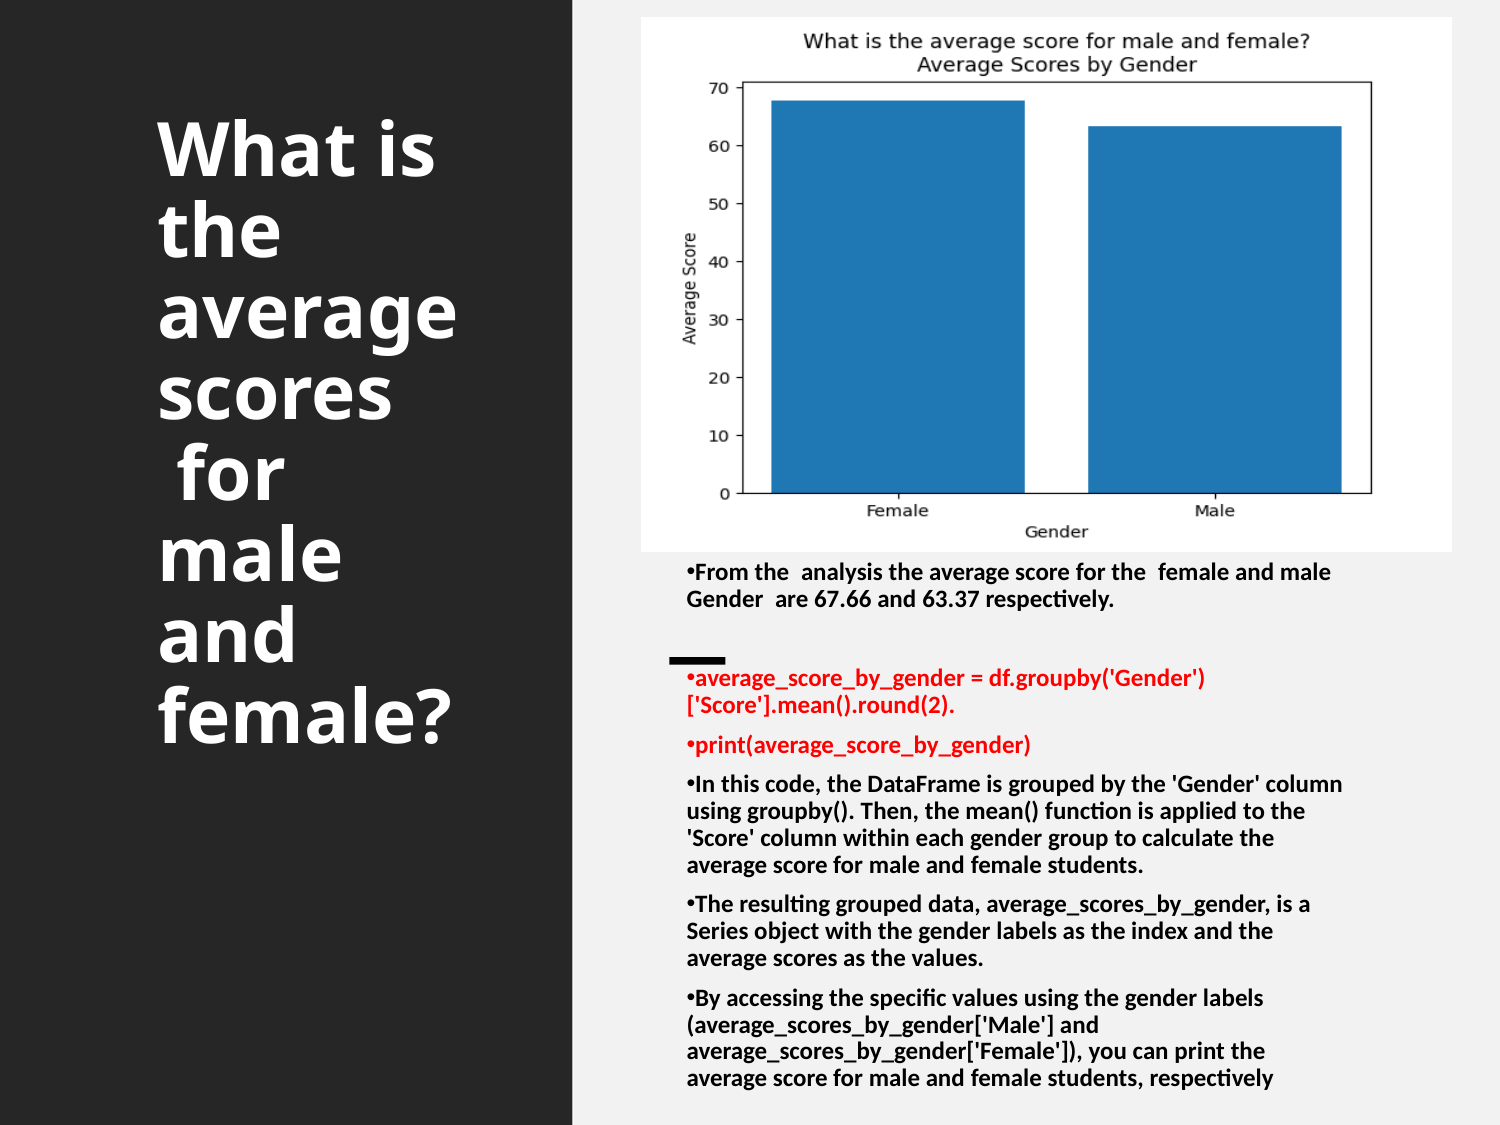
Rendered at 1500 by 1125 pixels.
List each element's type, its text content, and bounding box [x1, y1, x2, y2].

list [641, 17, 1452, 552]
text_box [573, 0, 1500, 1125]
text_box From the analysis the average score for the female and male Gender are 67.66 and 63.37 respectively. average_score_by_gender = df.groupby('Gender')['Score'].mean().round(2). print(average_score_by_gender) In this code, the DataFrame is grouped by the 'Gender' column using groupby(). Then, the mean() function is applied to the 'Score' column within each gender group to calculate the average score for male and female students. The resulting grouped data, average_scores_by_gender, is a Series object with the gender labels as the index and the average scores as the values. By accessing the specific values using the gender labels (average_scores_by_gender['Male'] and average_scores_by_gender['Female']), you can print the average score for male and female students, respectively [671, 552, 1362, 1086]
text_box [0, 0, 573, 1125]
title What is the average scores for male and female? [142, 104, 501, 1020]
